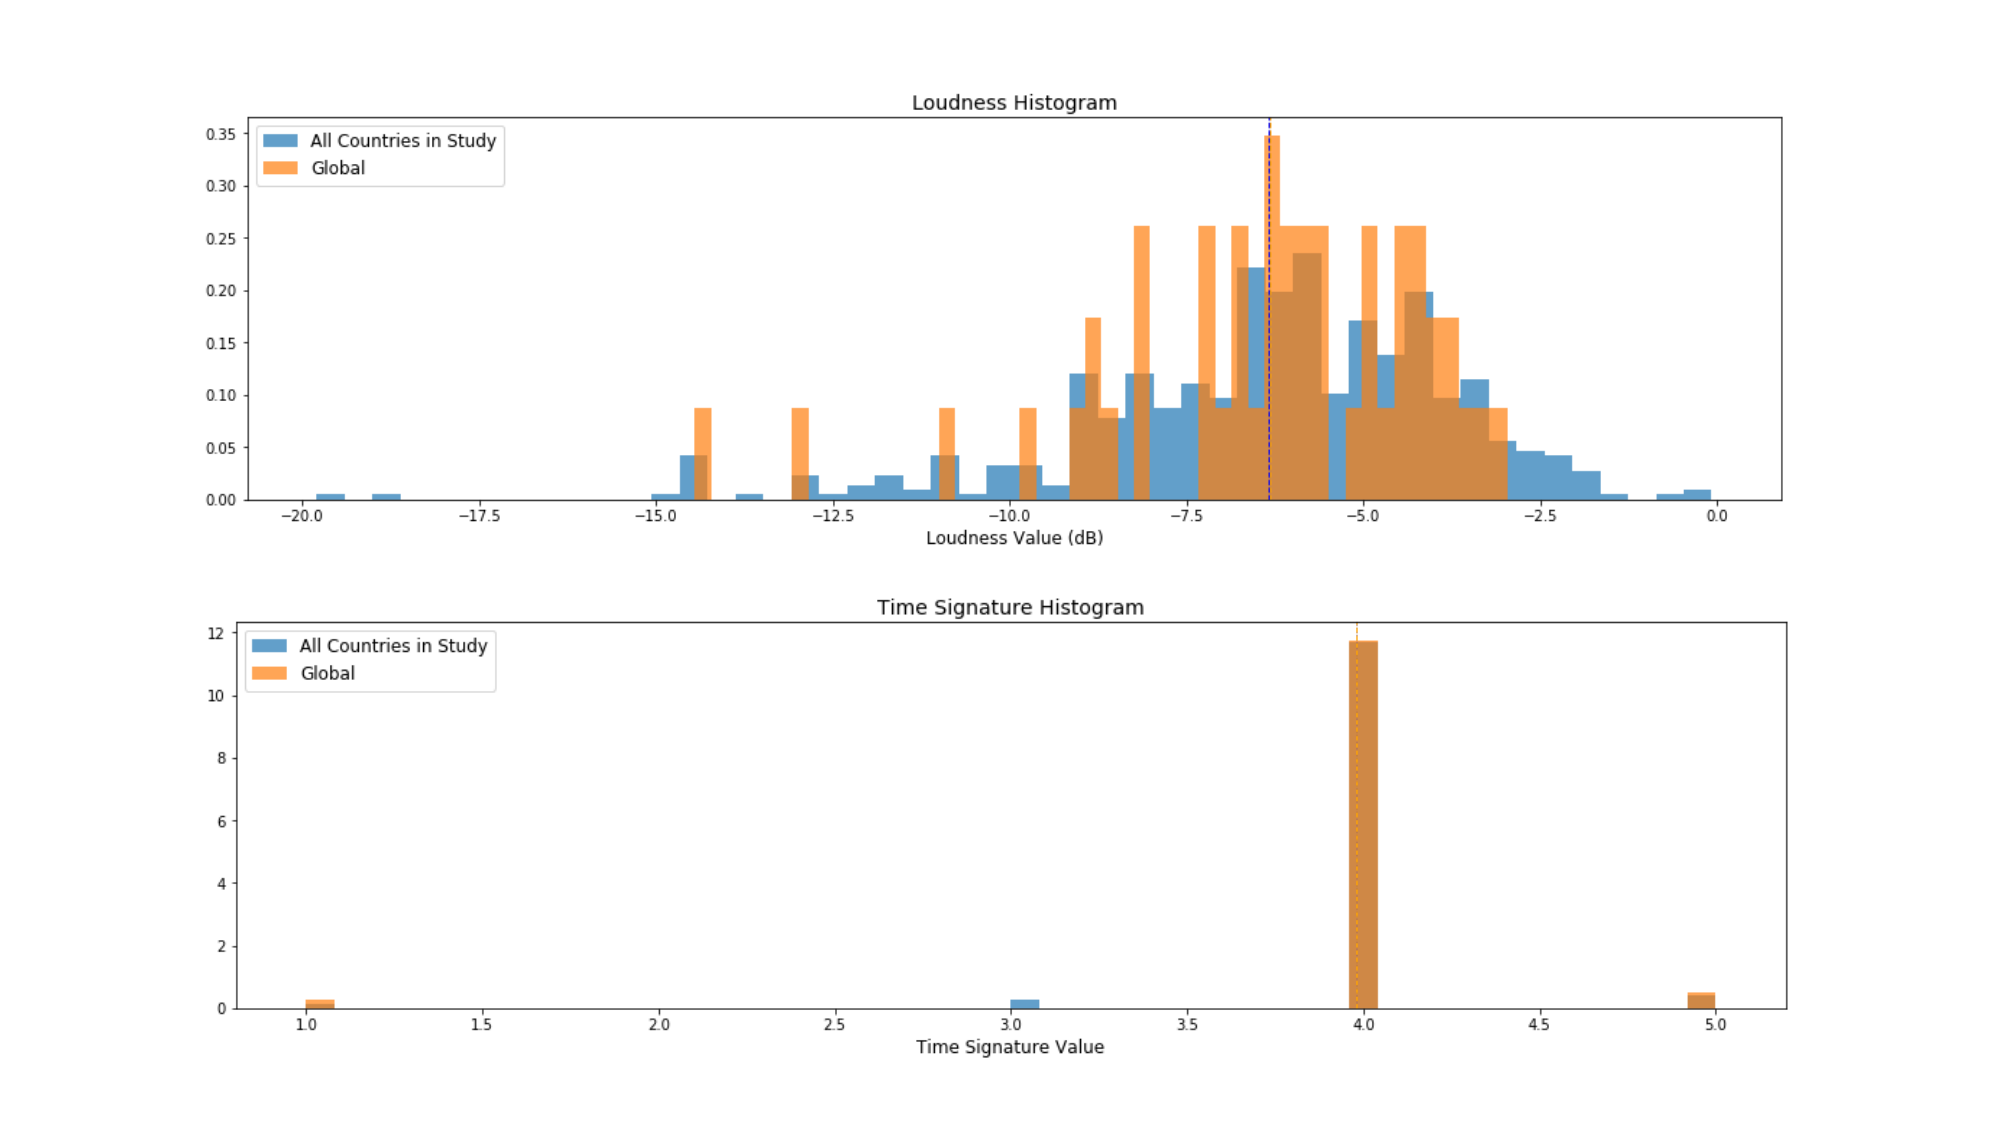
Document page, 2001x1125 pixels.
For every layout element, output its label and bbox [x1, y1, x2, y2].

picture [192, 83, 1808, 563]
picture [196, 586, 1813, 1066]
